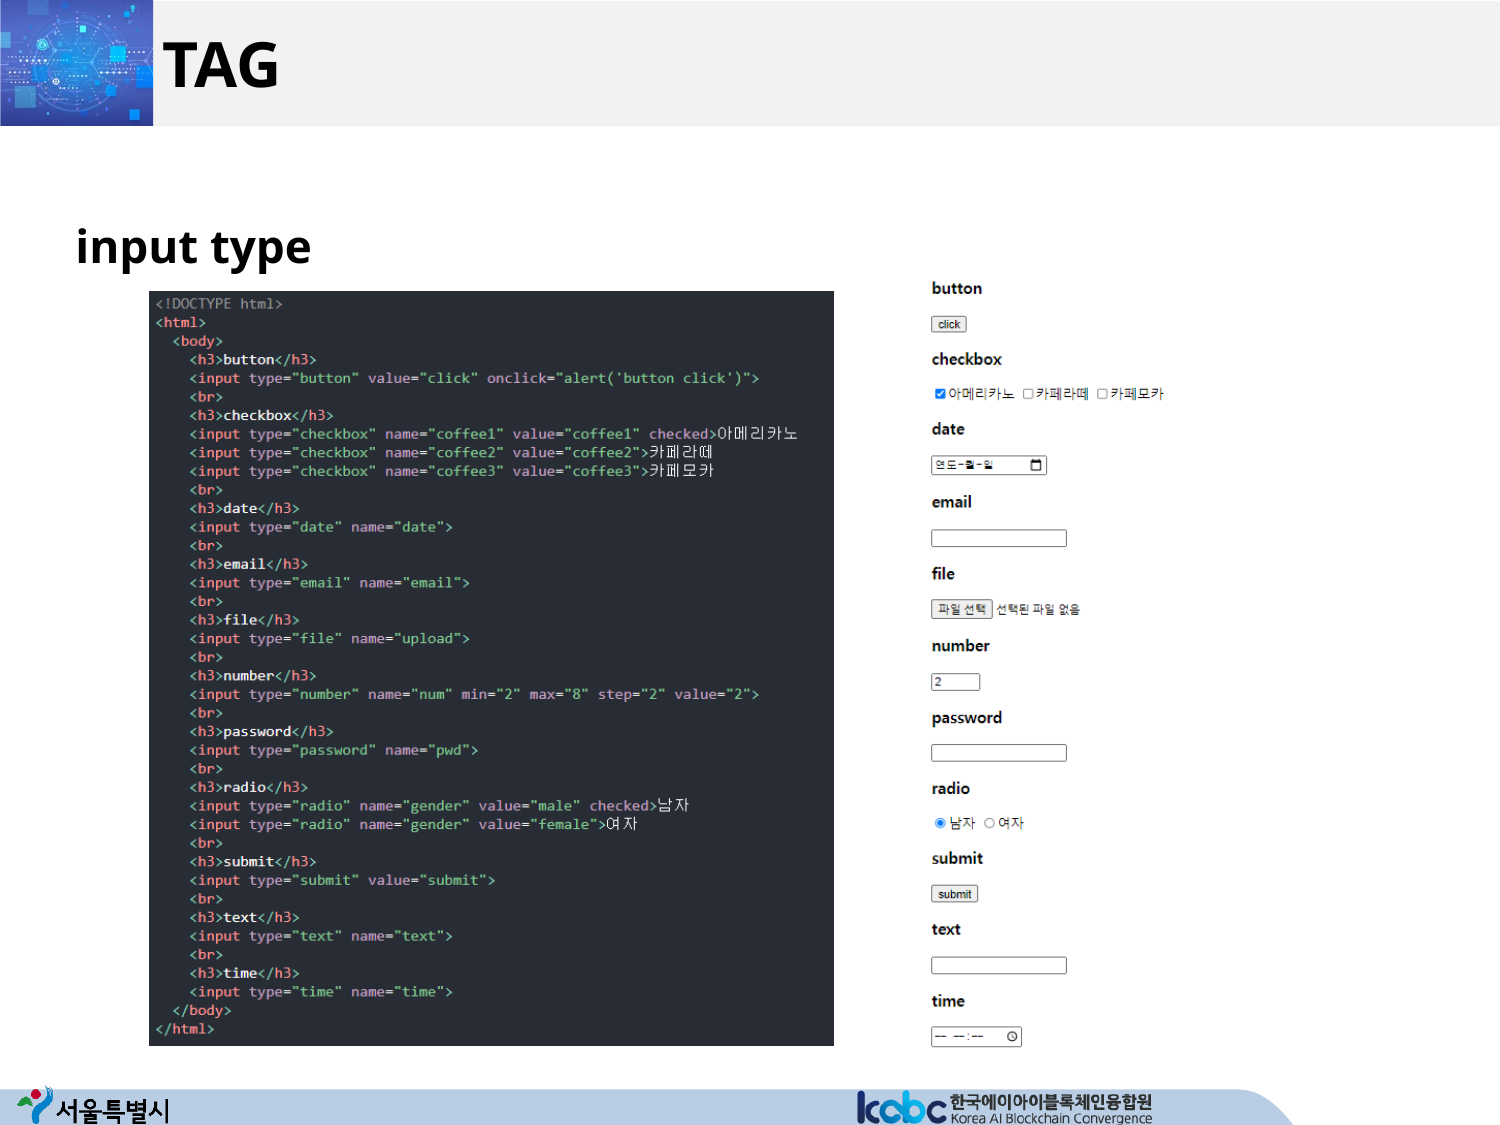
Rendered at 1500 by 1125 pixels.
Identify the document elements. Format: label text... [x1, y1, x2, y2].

title TAG [147, 0, 1443, 126]
list input type [60, 183, 1443, 1046]
picture [148, 291, 835, 1046]
picture [17, 1085, 168, 1124]
picture [927, 270, 1254, 1066]
picture [0, 0, 147, 126]
picture [856, 1084, 1164, 1125]
